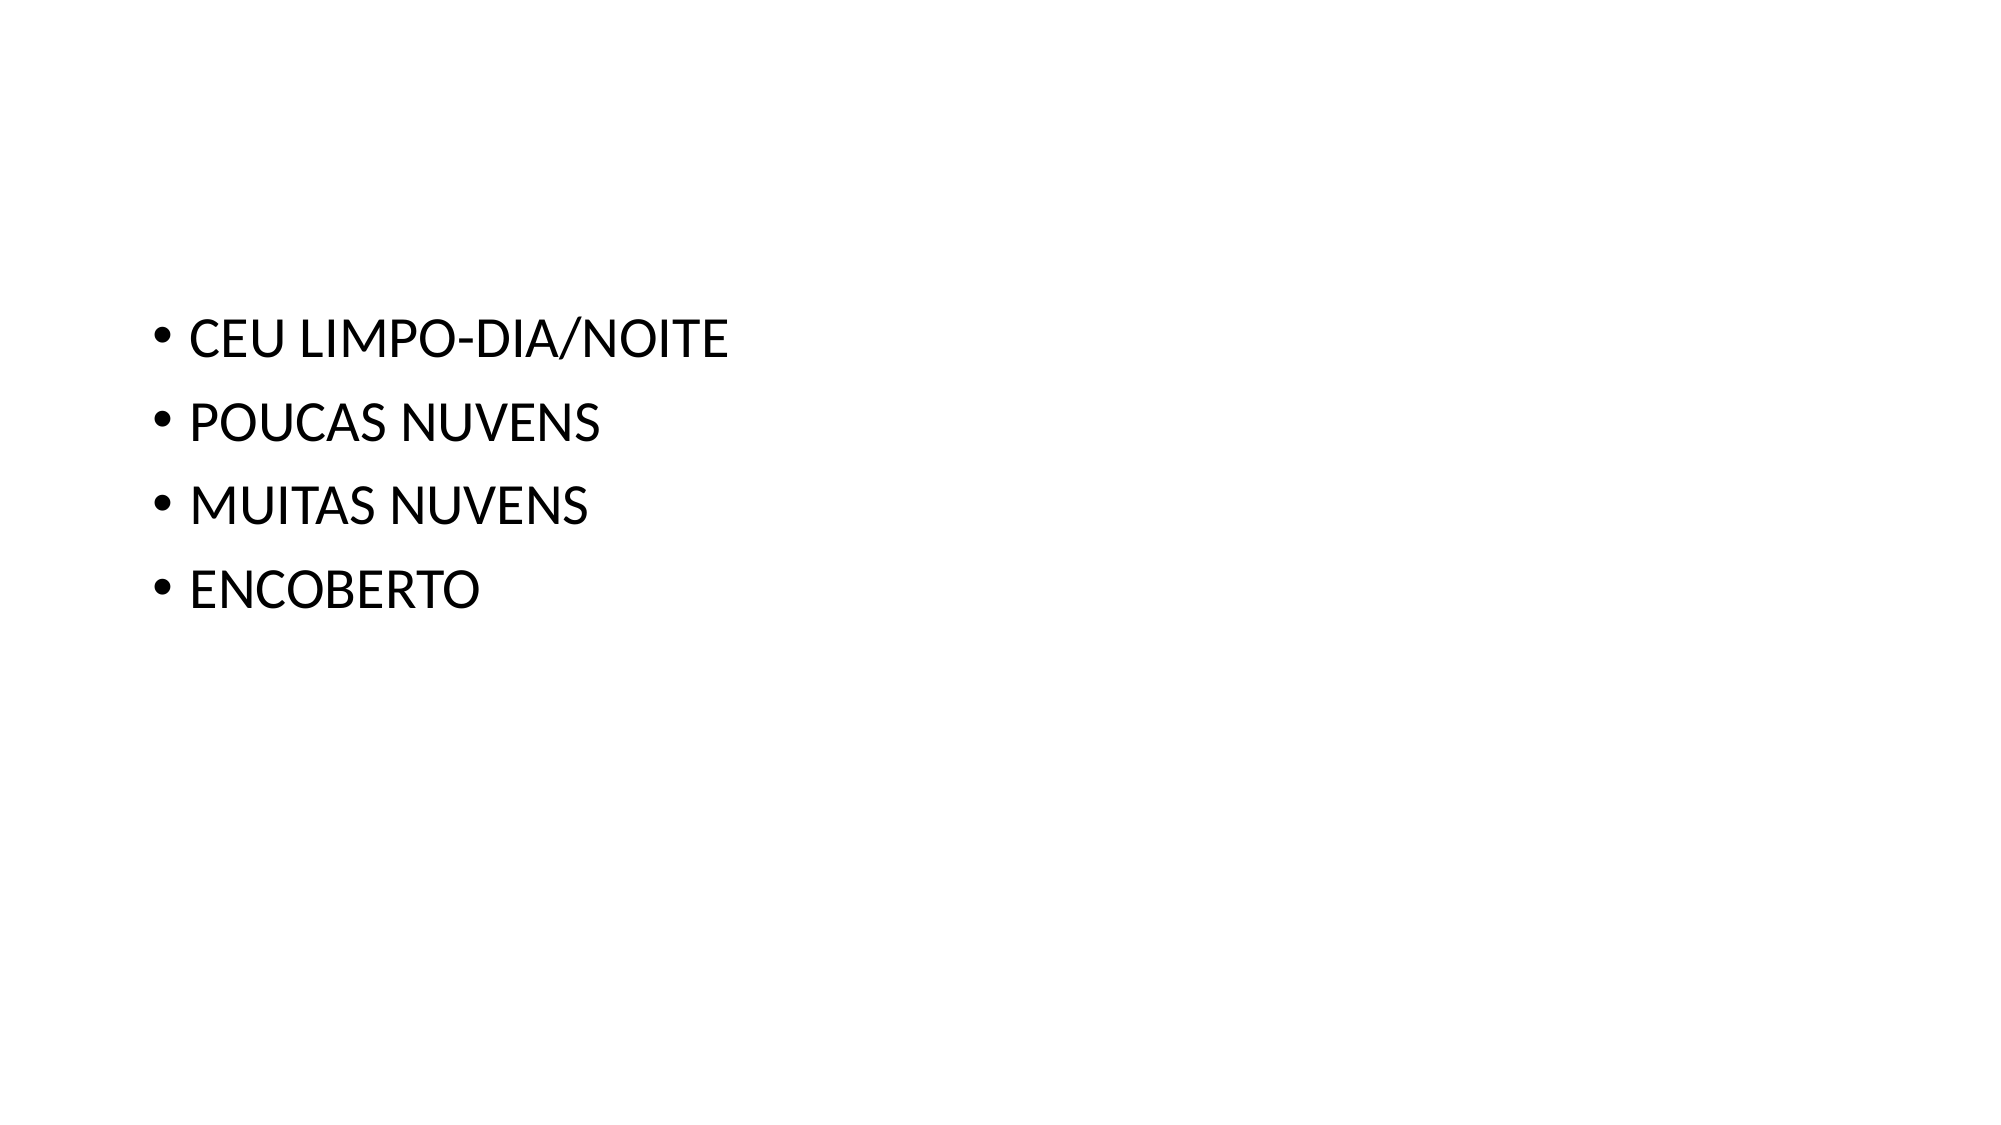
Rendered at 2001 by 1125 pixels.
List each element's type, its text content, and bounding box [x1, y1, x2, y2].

list CEU LIMPO-DIA/NOITE POUCAS NUVENS MUITAS NUVENS ENCOBERTO [137, 299, 1863, 1014]
